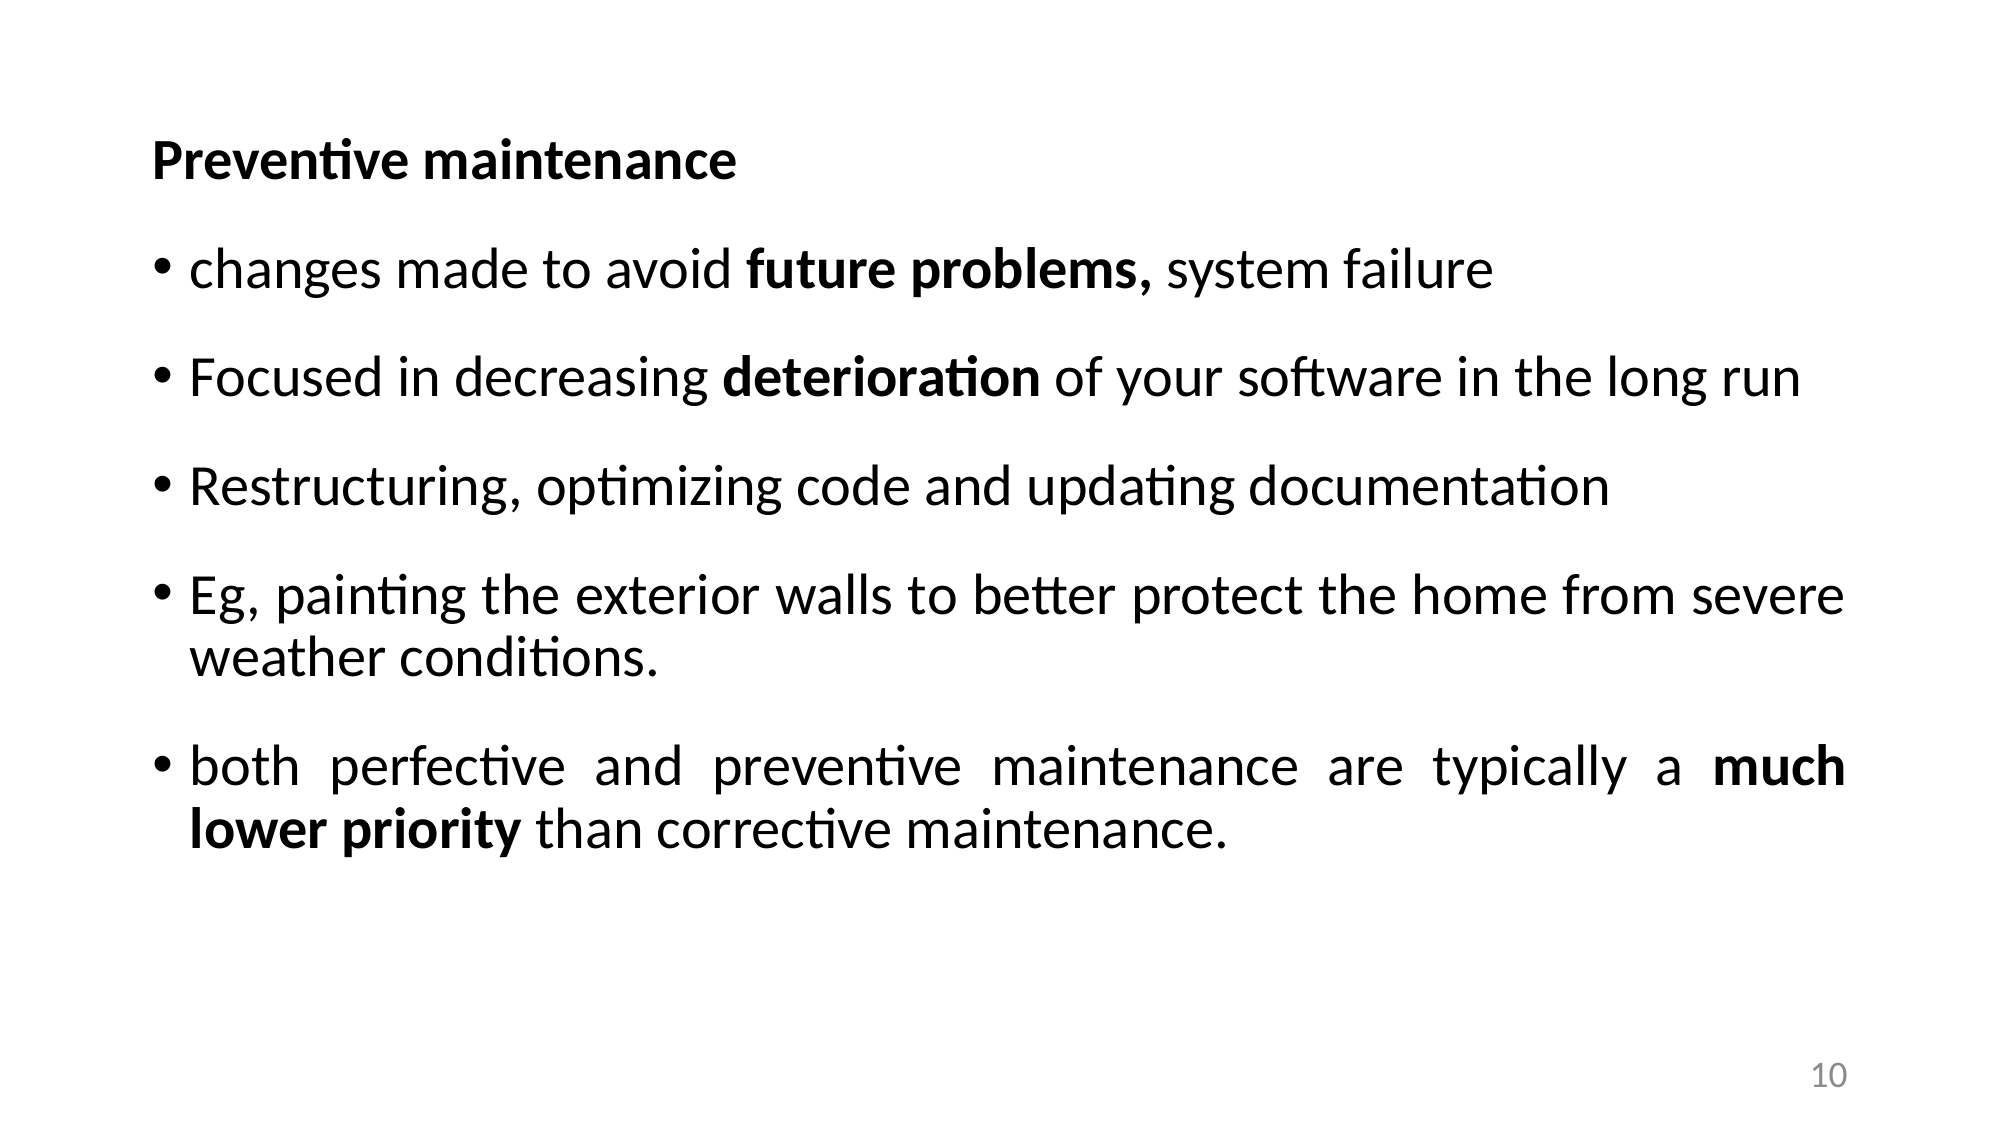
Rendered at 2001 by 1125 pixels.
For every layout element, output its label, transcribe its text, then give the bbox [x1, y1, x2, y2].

slide_number 10 [1412, 1042, 1863, 1103]
list Preventive maintenance changes made to avoid future problems, system failure Focused in decreasing deterioration of your software in the long run Restructuring, optimizing code and updating documentation Eg, painting the exterior walls to better protect the home from severe weather conditions. both perfective and preventive maintenance are typically a much lower priority than corrective maintenance. [137, 121, 1863, 1022]
